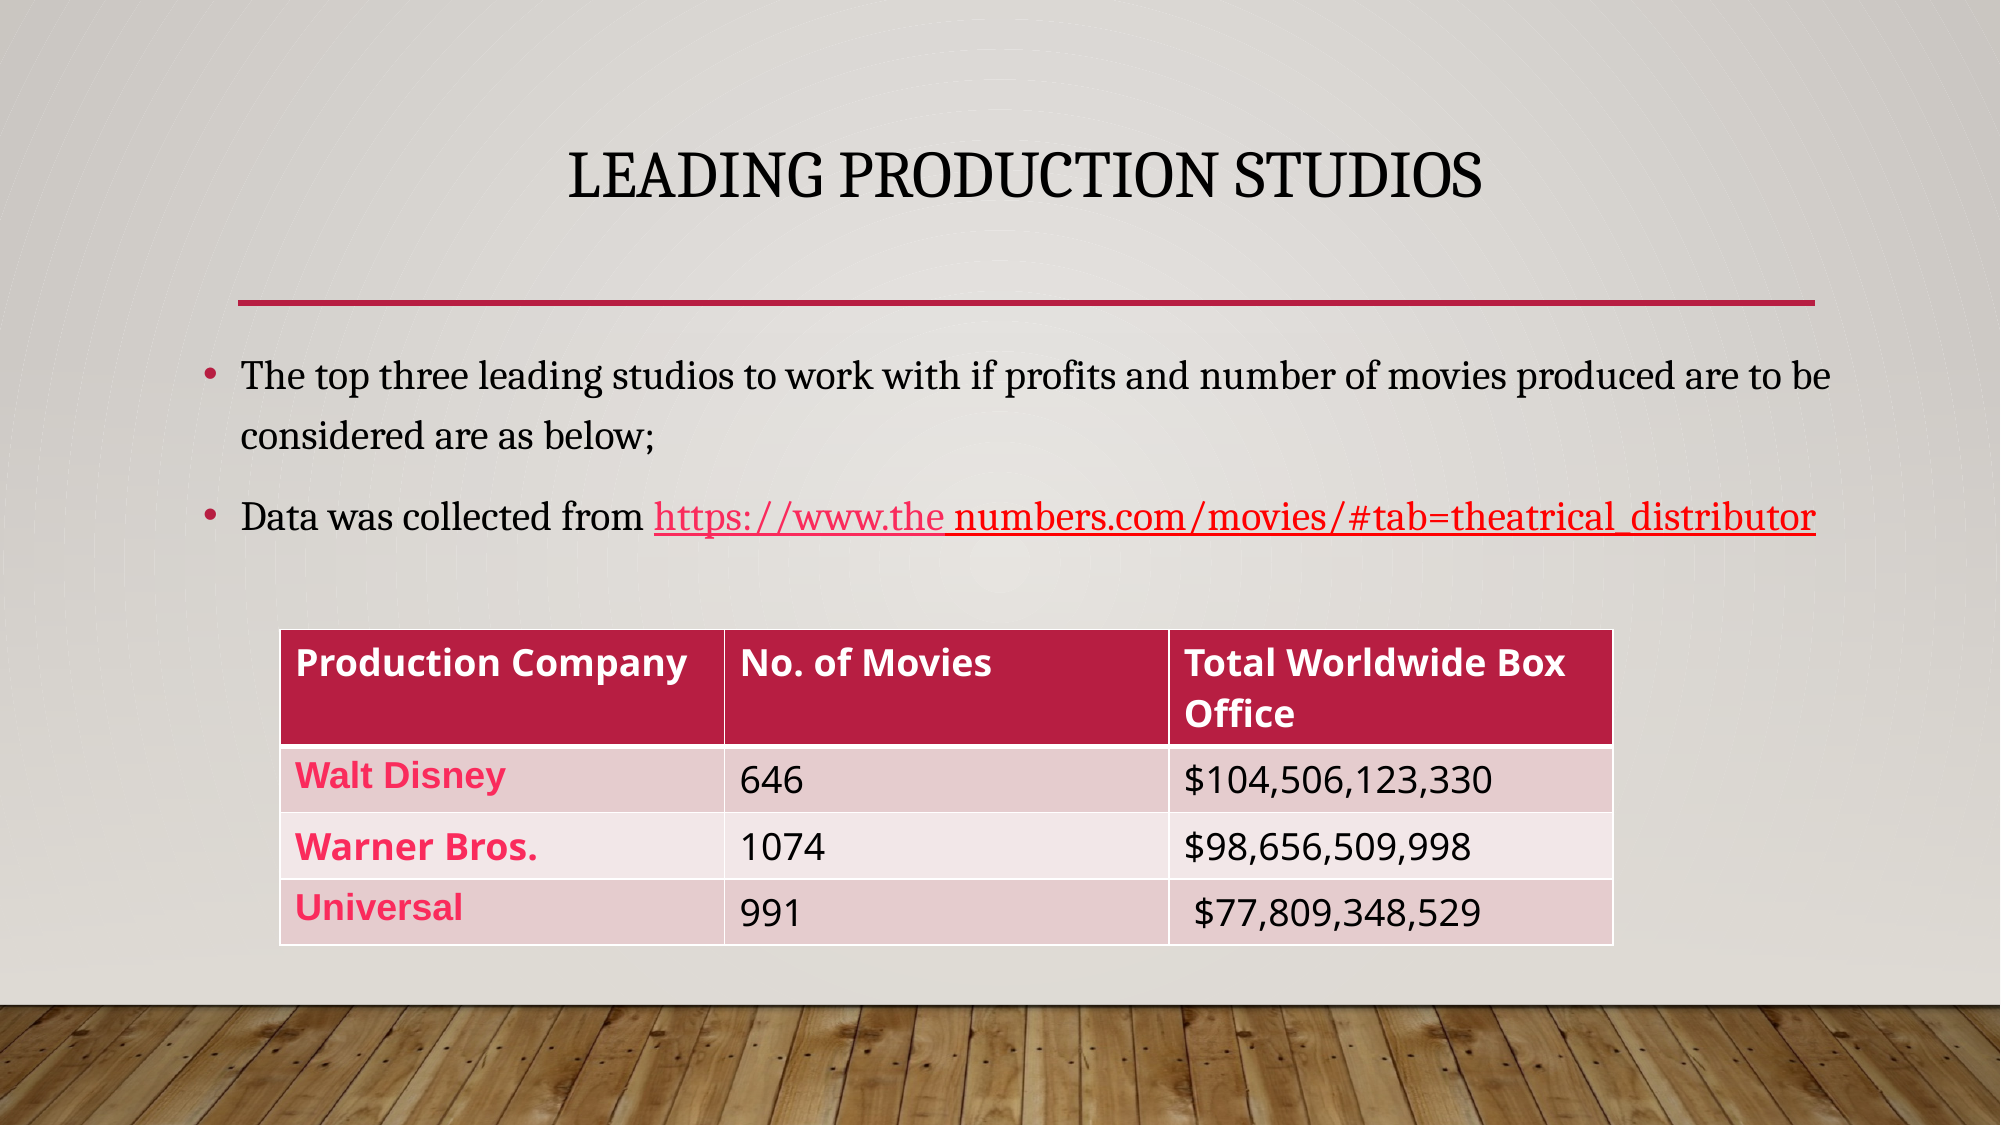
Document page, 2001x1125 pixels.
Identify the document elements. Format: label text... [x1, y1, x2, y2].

title LEADING PRODUCTION STUDIOS [238, 131, 1814, 305]
table_cell $104,506,123,330 [1170, 749, 1612, 812]
table_header Production Company [281, 630, 724, 744]
table_cell 646 [725, 749, 1168, 812]
table_header Total Worldwide Box Office [1170, 630, 1612, 744]
table_cell 1074 [725, 813, 1168, 878]
table_cell $77,809,348,529 [1170, 880, 1612, 944]
picture [0, 1005, 2000, 1125]
table_cell Warner Bros. [281, 813, 724, 878]
table_cell Universal [281, 880, 724, 944]
list The top three leading studios to work with if profits and number of movies produced are to be considered are as below; Data was collected from https://www.the numbers.com/movies/#tab=theatrical_distributor [188, 330, 1926, 981]
table_header No. of Movies [725, 630, 1168, 744]
table_cell Walt Disney [281, 749, 724, 812]
table_cell 991 [725, 880, 1168, 944]
table_cell $98,656,509,998 [1170, 813, 1612, 878]
